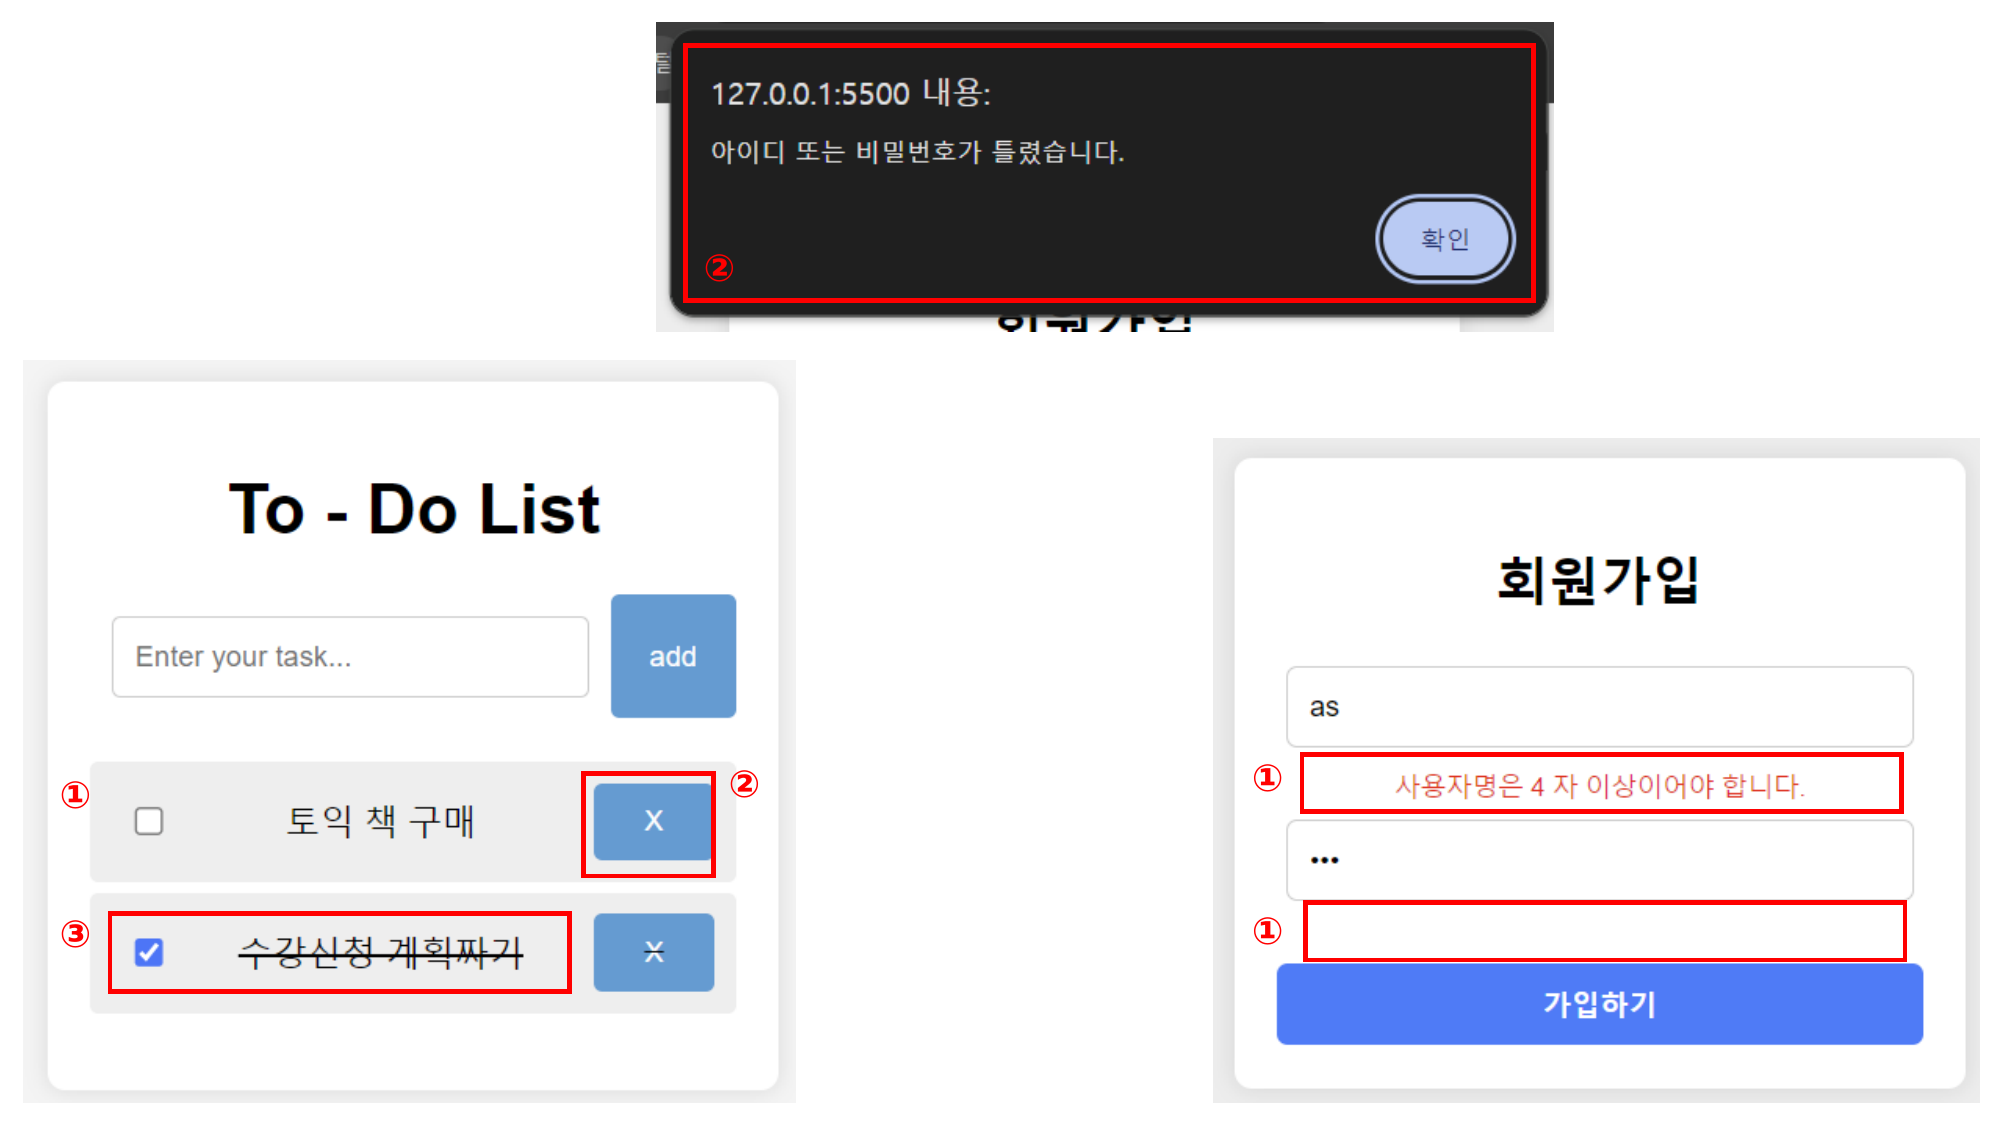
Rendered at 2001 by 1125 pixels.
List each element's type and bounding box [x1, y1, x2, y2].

picture [1213, 438, 1980, 1103]
picture [656, 22, 1554, 332]
picture [23, 360, 796, 1103]
